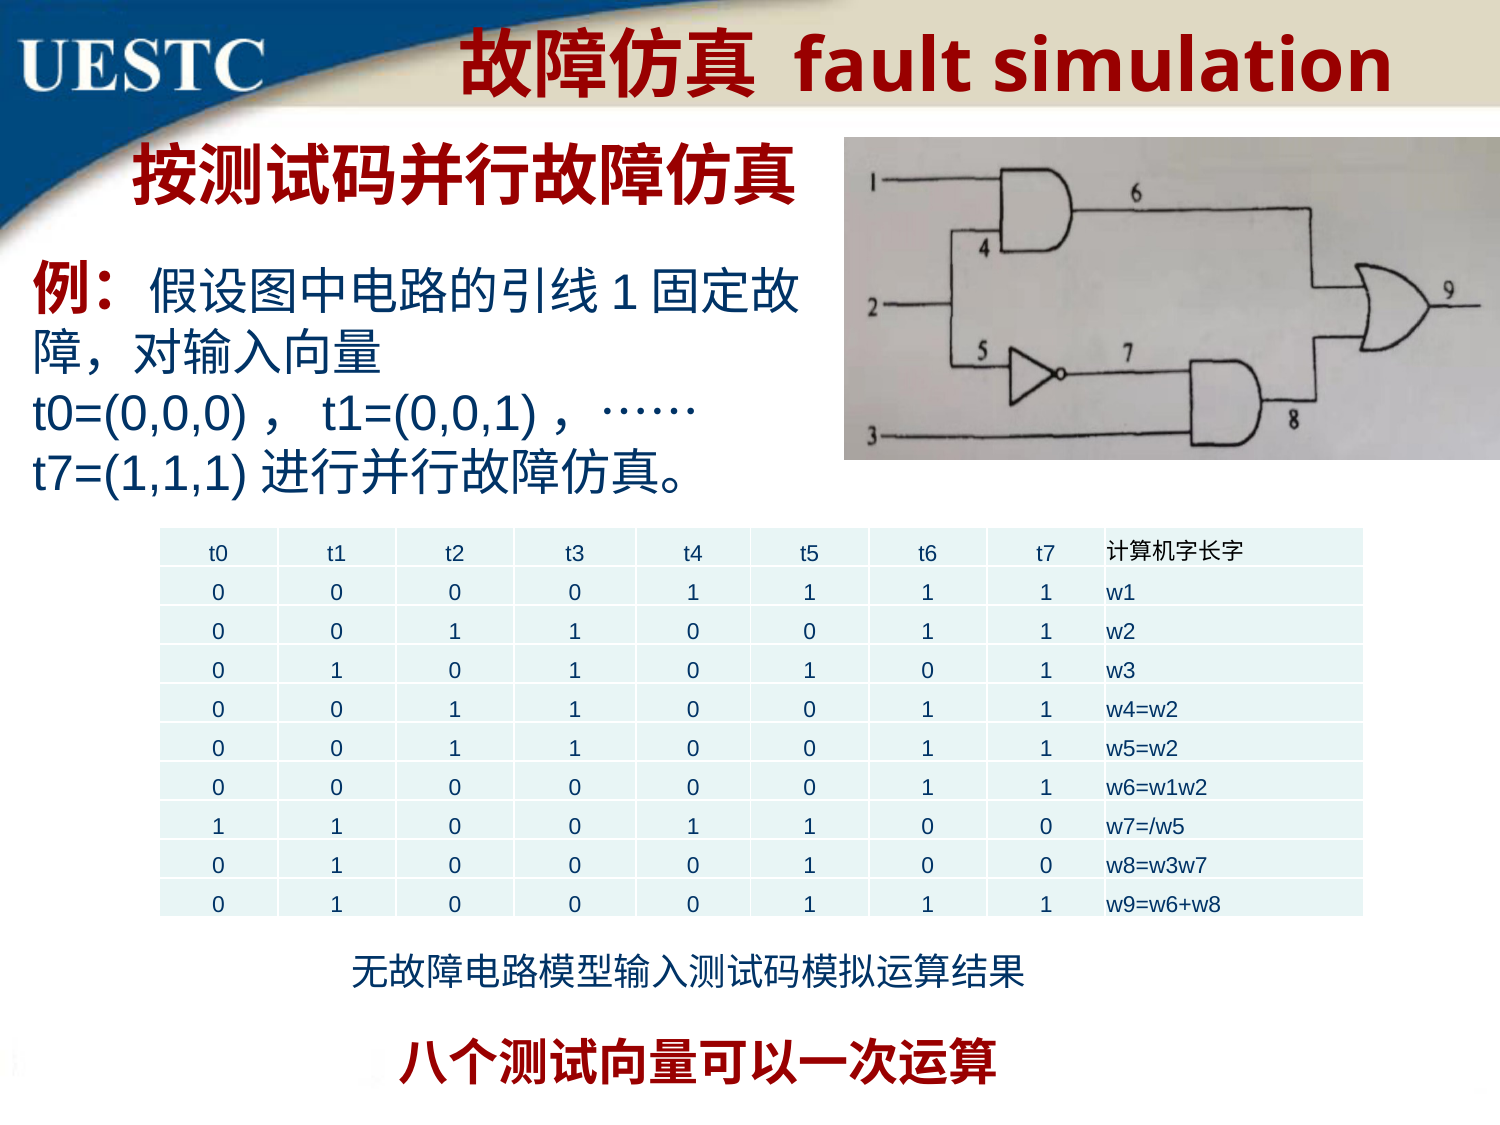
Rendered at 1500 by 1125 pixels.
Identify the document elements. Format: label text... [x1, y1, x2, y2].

table_cell 0 [397, 762, 513, 799]
table_cell 0 [397, 840, 513, 877]
table_cell 1 [870, 684, 986, 721]
table_cell w9=w6+w8 [1106, 879, 1363, 916]
table_cell w3 [1106, 645, 1363, 682]
table_cell 0 [279, 723, 395, 760]
text_box 例：假设图中电路的引线1固定故障，对输入向量t0=(0,0,0)，t1=(0,0,1)，……t7=(1,1,1)进行并行故障仿真。 [17, 243, 869, 509]
table_cell 1 [515, 684, 635, 721]
table_header t2 [397, 528, 513, 565]
table_cell 0 [160, 684, 277, 721]
table_cell 1 [160, 801, 277, 838]
table_cell 0 [397, 567, 513, 604]
table_cell w8=w3w7 [1106, 840, 1363, 877]
table_cell 0 [160, 840, 277, 877]
table_cell 0 [870, 801, 986, 838]
table_cell 1 [870, 723, 986, 760]
table_cell 0 [397, 801, 513, 838]
table_cell 1 [988, 762, 1104, 799]
table_cell 1 [988, 606, 1104, 643]
table_cell 0 [397, 645, 513, 682]
table_cell w1 [1106, 567, 1363, 604]
table_cell 0 [279, 567, 395, 604]
table_cell 1 [637, 801, 750, 838]
text_box 无故障电路模型输入测试码模拟运算结果 [336, 940, 1164, 1001]
table_cell 1 [279, 879, 395, 916]
table_header t7 [988, 528, 1104, 565]
table_cell 0 [637, 879, 750, 916]
table_cell w7=/w5 [1106, 801, 1363, 838]
table_cell 0 [515, 801, 635, 838]
table_cell 1 [279, 840, 395, 877]
table_cell 0 [160, 567, 277, 604]
table_cell 1 [751, 567, 868, 604]
table_cell 0 [870, 645, 986, 682]
table_cell w2 [1106, 606, 1363, 643]
table_cell 0 [515, 762, 635, 799]
table_cell 1 [988, 879, 1104, 916]
table_cell 0 [637, 762, 750, 799]
table_cell 0 [988, 840, 1104, 877]
table_cell 1 [637, 567, 750, 604]
table_cell 1 [988, 567, 1104, 604]
text_box 八个测试向量可以一次运算 [383, 1023, 1046, 1098]
table_cell 0 [637, 684, 750, 721]
table_cell 0 [988, 801, 1104, 838]
table_cell 1 [515, 606, 635, 643]
table_cell 0 [160, 762, 277, 799]
table_cell 0 [160, 645, 277, 682]
table_cell 1 [988, 645, 1104, 682]
table_cell 0 [160, 606, 277, 643]
table_cell 0 [279, 606, 395, 643]
table_cell 0 [870, 840, 986, 877]
table_header 计算机字长字 [1106, 528, 1363, 565]
table_cell 1 [870, 762, 986, 799]
table_cell 0 [637, 606, 750, 643]
table_cell 0 [515, 840, 635, 877]
table_cell 1 [515, 645, 635, 682]
table_cell w5=w2 [1106, 723, 1363, 760]
table_cell 1 [397, 684, 513, 721]
table_cell 0 [637, 645, 750, 682]
text_box 故障仿真 fault simulation [383, 0, 1471, 138]
table_cell 1 [279, 645, 395, 682]
table_header t5 [751, 528, 868, 565]
picture [0, 0, 1500, 1125]
table_cell 0 [160, 879, 277, 916]
table_cell 1 [870, 606, 986, 643]
table_cell 1 [870, 567, 986, 604]
table_cell 0 [279, 762, 395, 799]
table_cell 1 [279, 801, 395, 838]
text_box 按测试码并行故障仿真 [116, 125, 814, 221]
table_cell 0 [279, 684, 395, 721]
table_cell 0 [751, 684, 868, 721]
table_cell 0 [637, 723, 750, 760]
table_cell w4=w2 [1106, 684, 1363, 721]
table_cell 1 [397, 723, 513, 760]
table_cell 1 [988, 684, 1104, 721]
table_cell 0 [751, 723, 868, 760]
table_cell 1 [988, 723, 1104, 760]
table_cell 1 [751, 879, 868, 916]
table_cell 0 [751, 762, 868, 799]
table_cell 1 [397, 606, 513, 643]
table_cell 0 [515, 879, 635, 916]
table_cell w6=w1w2 [1106, 762, 1363, 799]
table_header t3 [515, 528, 635, 565]
table_header t6 [870, 528, 986, 565]
table_cell 1 [870, 879, 986, 916]
table_header t4 [637, 528, 750, 565]
table_cell 0 [515, 567, 635, 604]
table_cell 0 [397, 879, 513, 916]
table_cell 0 [160, 723, 277, 760]
table_header t1 [279, 528, 395, 565]
table_cell 1 [751, 801, 868, 838]
table_cell 0 [751, 606, 868, 643]
table_header t0 [160, 528, 277, 565]
table_cell 1 [751, 840, 868, 877]
table_cell 1 [515, 723, 635, 760]
table_cell 0 [637, 840, 750, 877]
table_cell 1 [751, 645, 868, 682]
